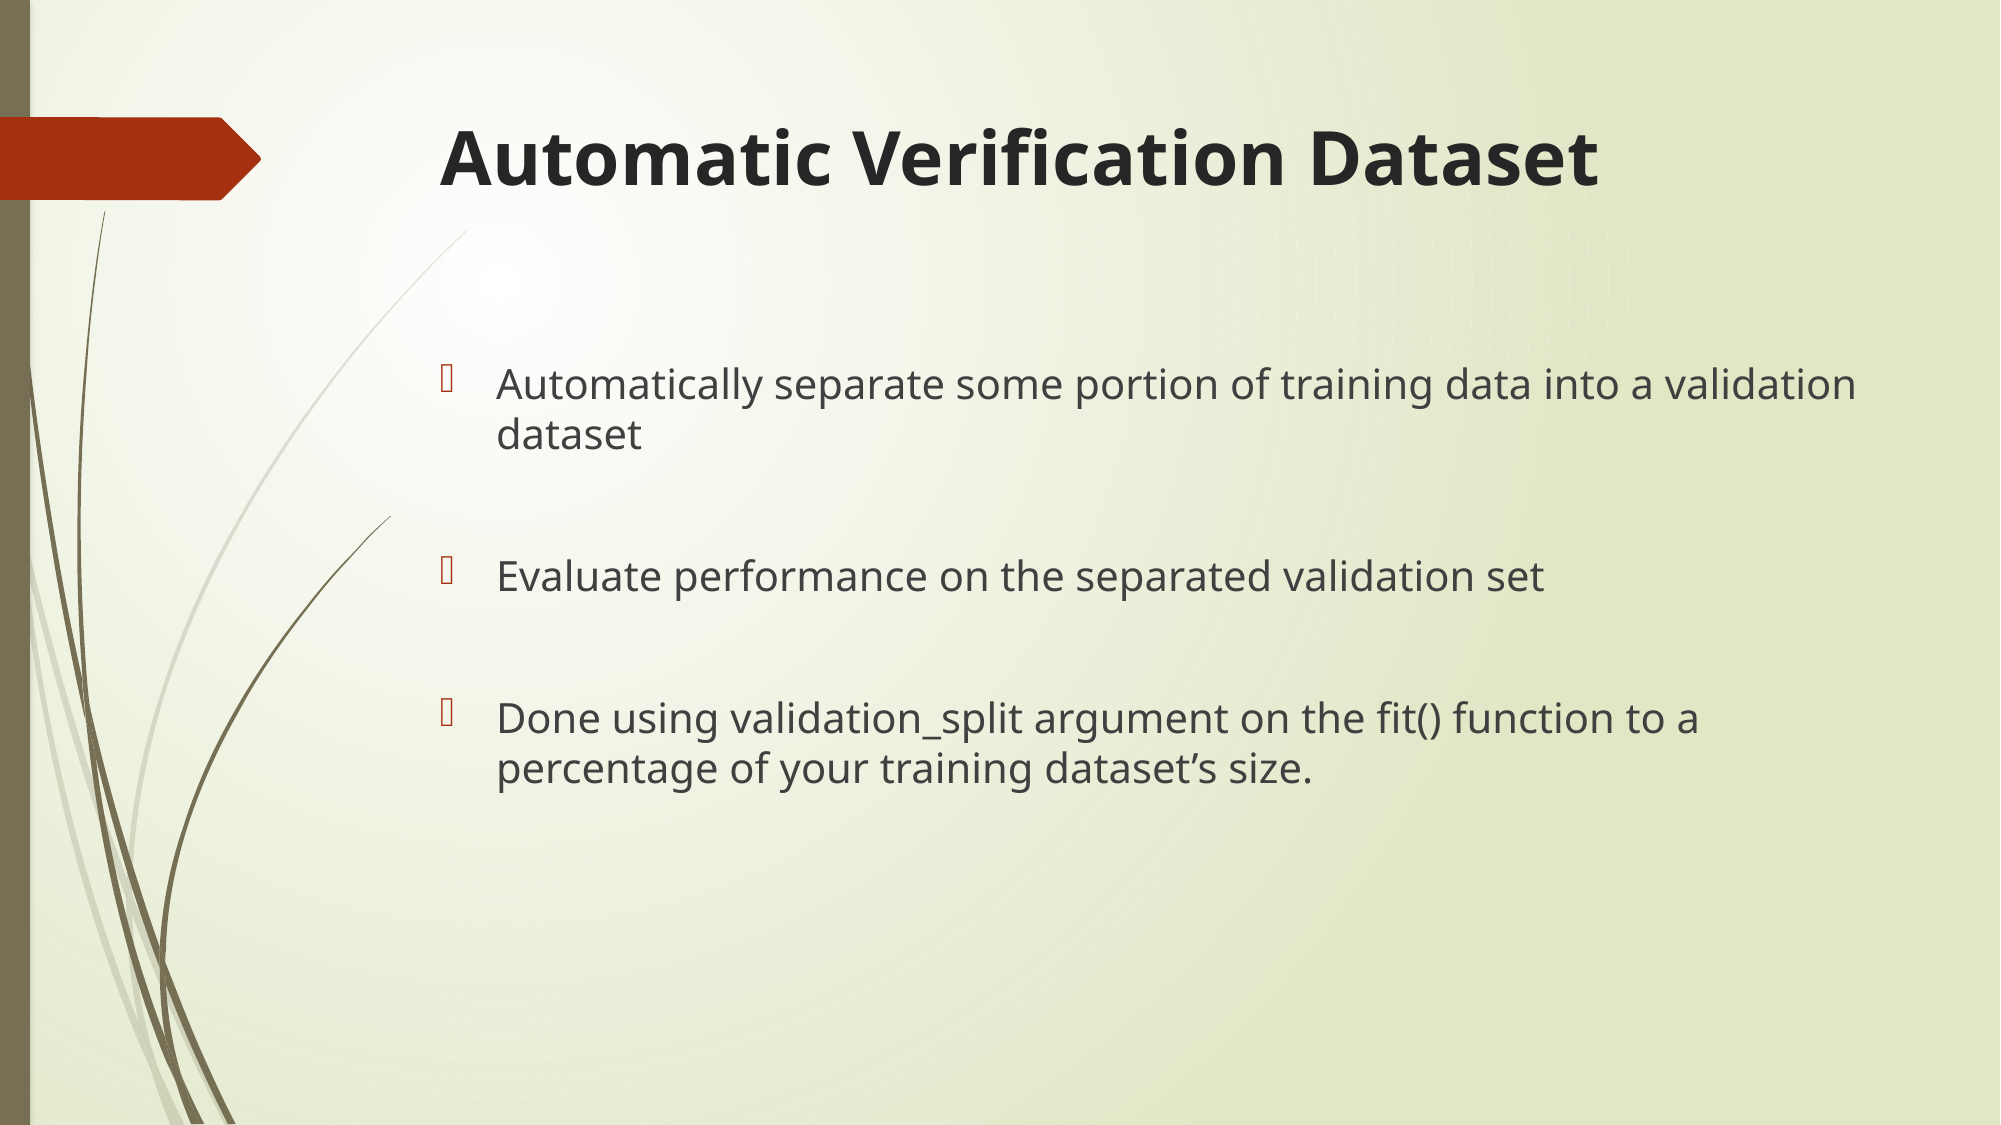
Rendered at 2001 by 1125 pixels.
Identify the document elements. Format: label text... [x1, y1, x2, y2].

list Automatically separate some portion of training data into a validation dataset Evaluate performance on the separated validation set Done using validation_split argument on the fit() function to a percentage of your training dataset’s size. [424, 350, 1888, 970]
title Automatic Verification Dataset [425, 102, 1888, 313]
